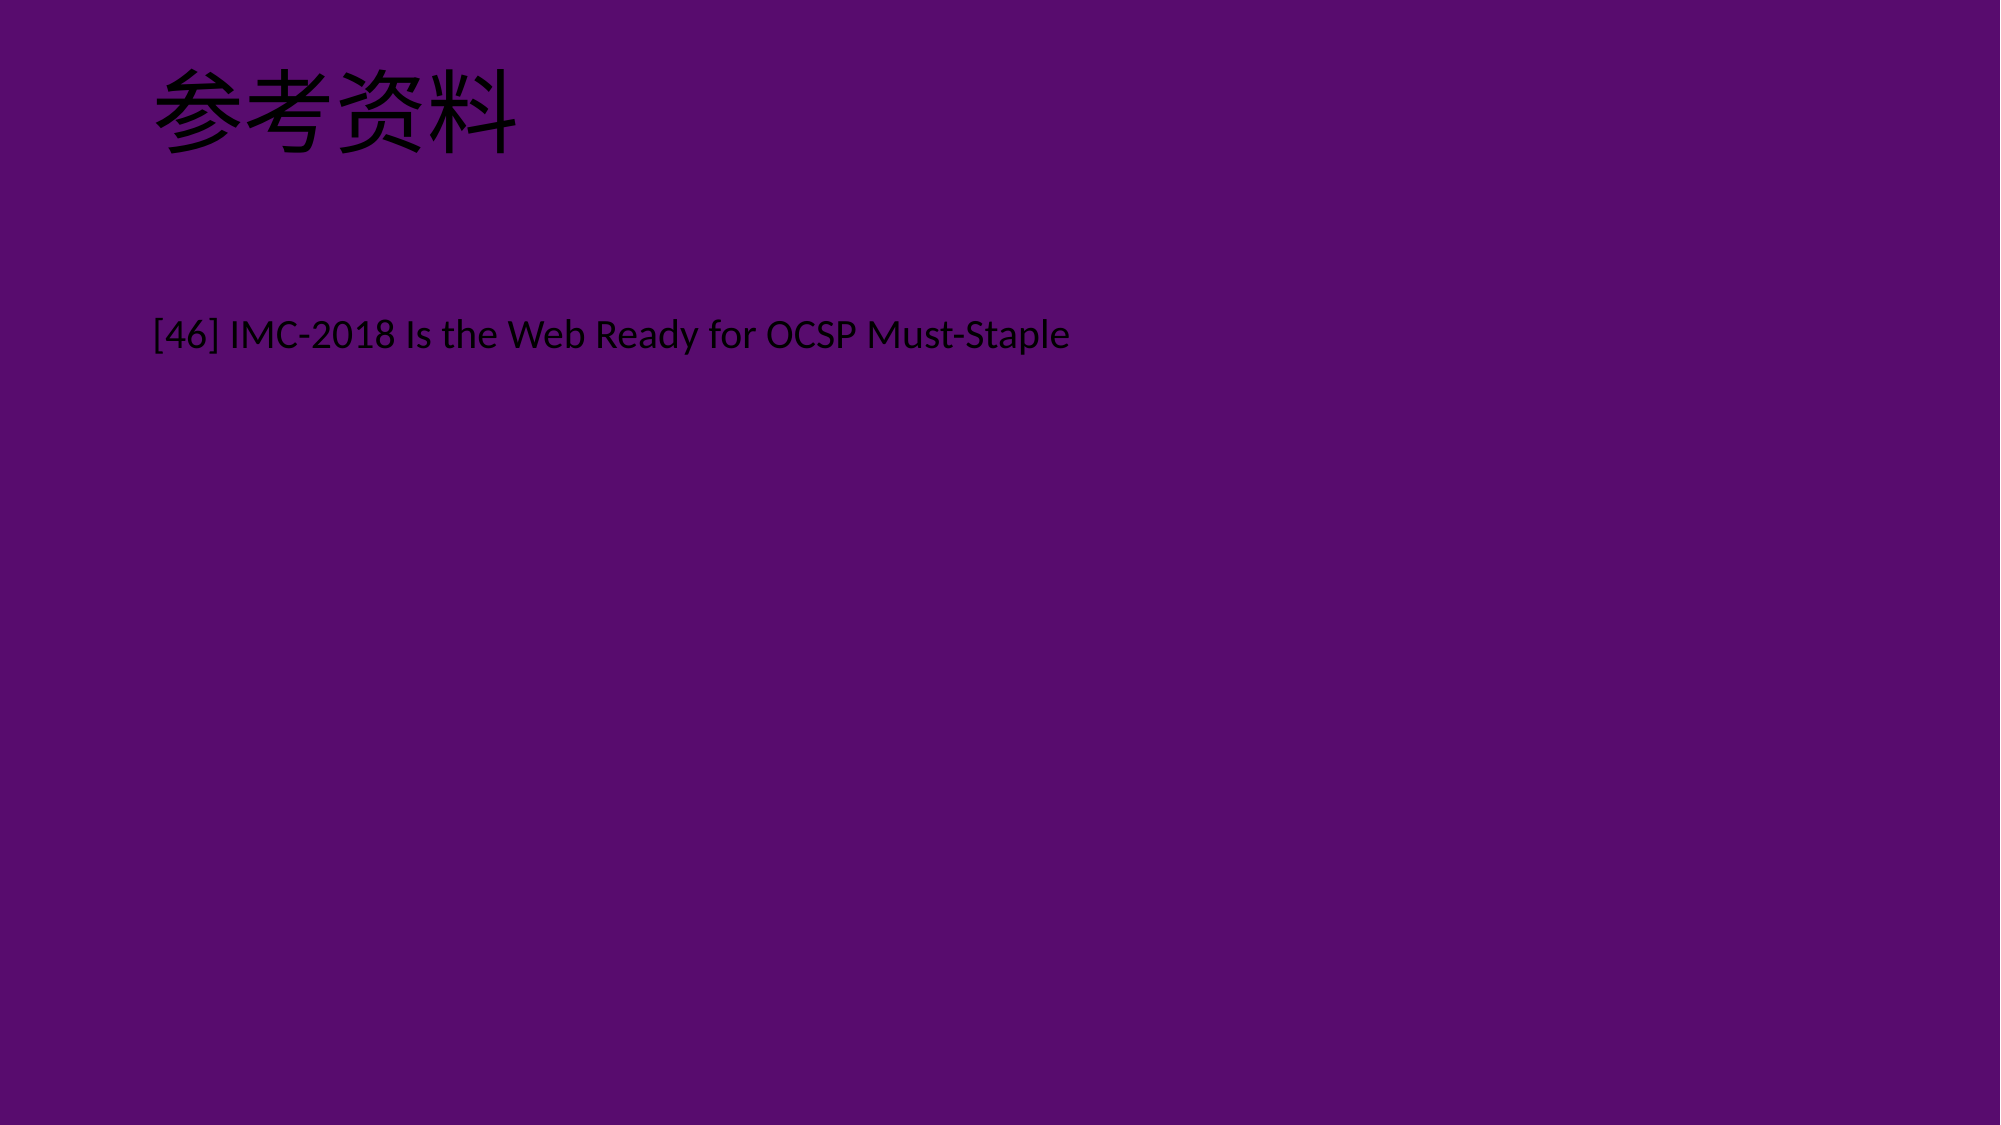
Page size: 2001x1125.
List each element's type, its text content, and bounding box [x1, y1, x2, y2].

list [46] IMC-2018 Is the Web Ready for OCSP Must-Staple [137, 299, 1863, 1014]
title 参考资料 [137, 59, 1863, 278]
